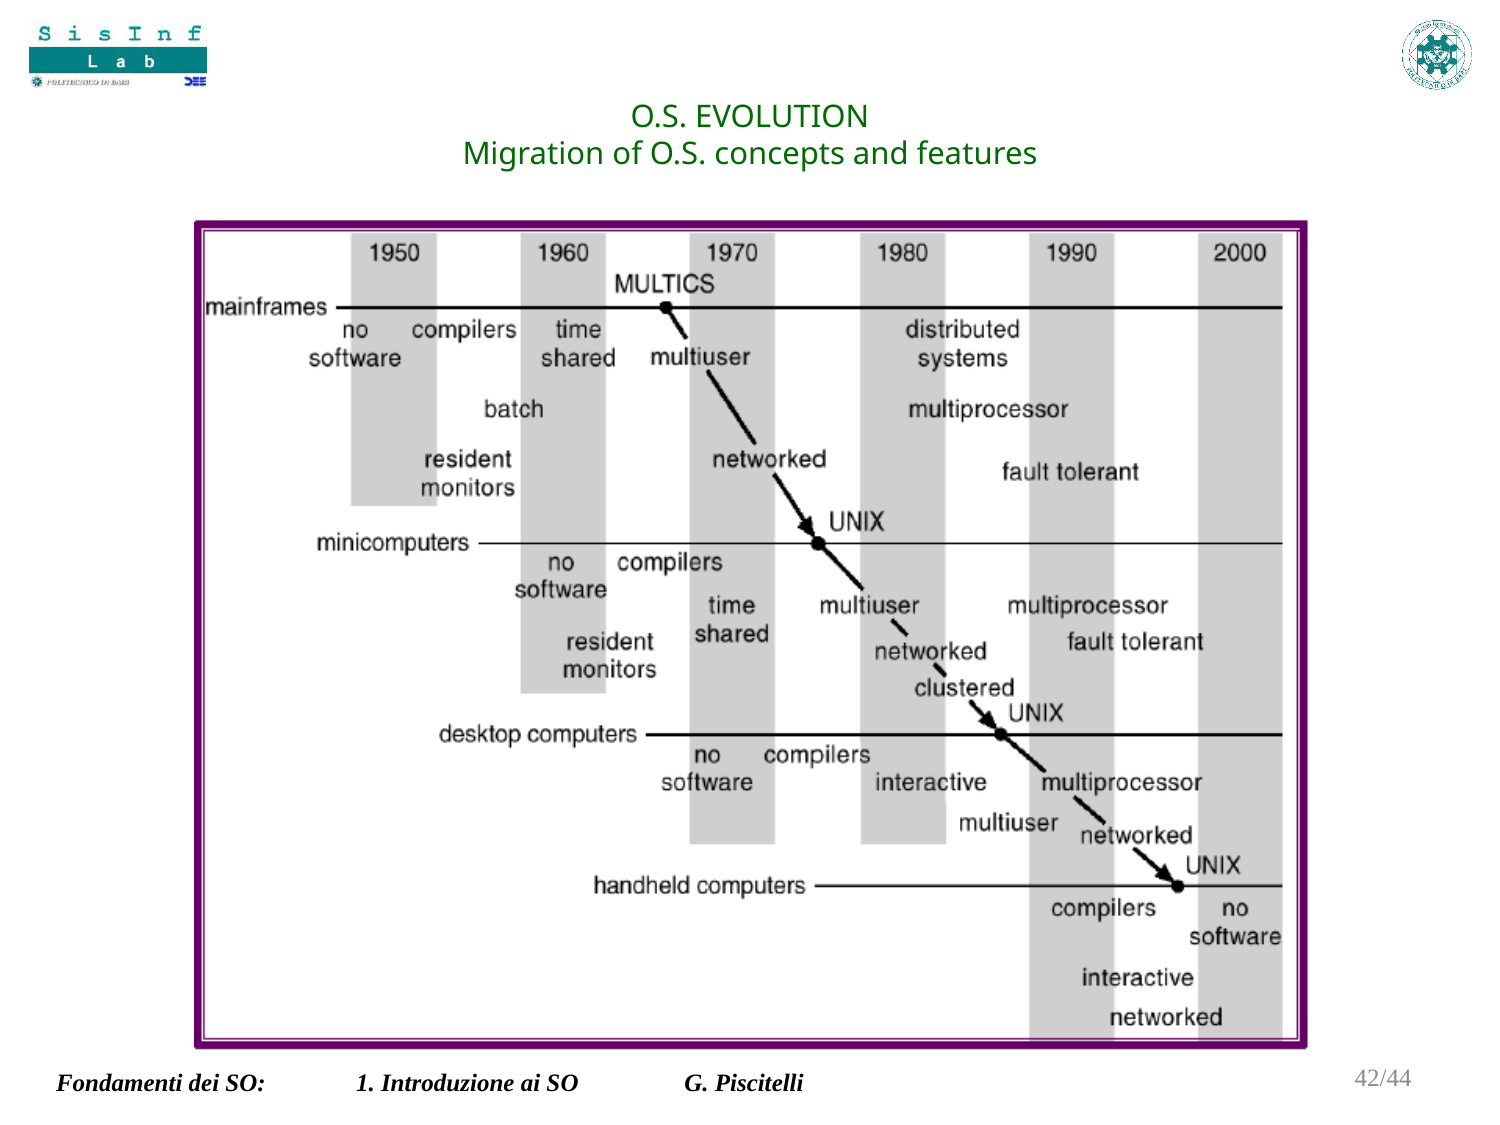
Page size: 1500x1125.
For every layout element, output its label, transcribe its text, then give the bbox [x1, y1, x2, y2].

picture [29, 19, 207, 88]
title O.S. EVOLUTION Migration of O.S. concepts and features [75, 45, 1425, 233]
picture [194, 219, 1311, 1051]
picture [1399, 19, 1473, 90]
